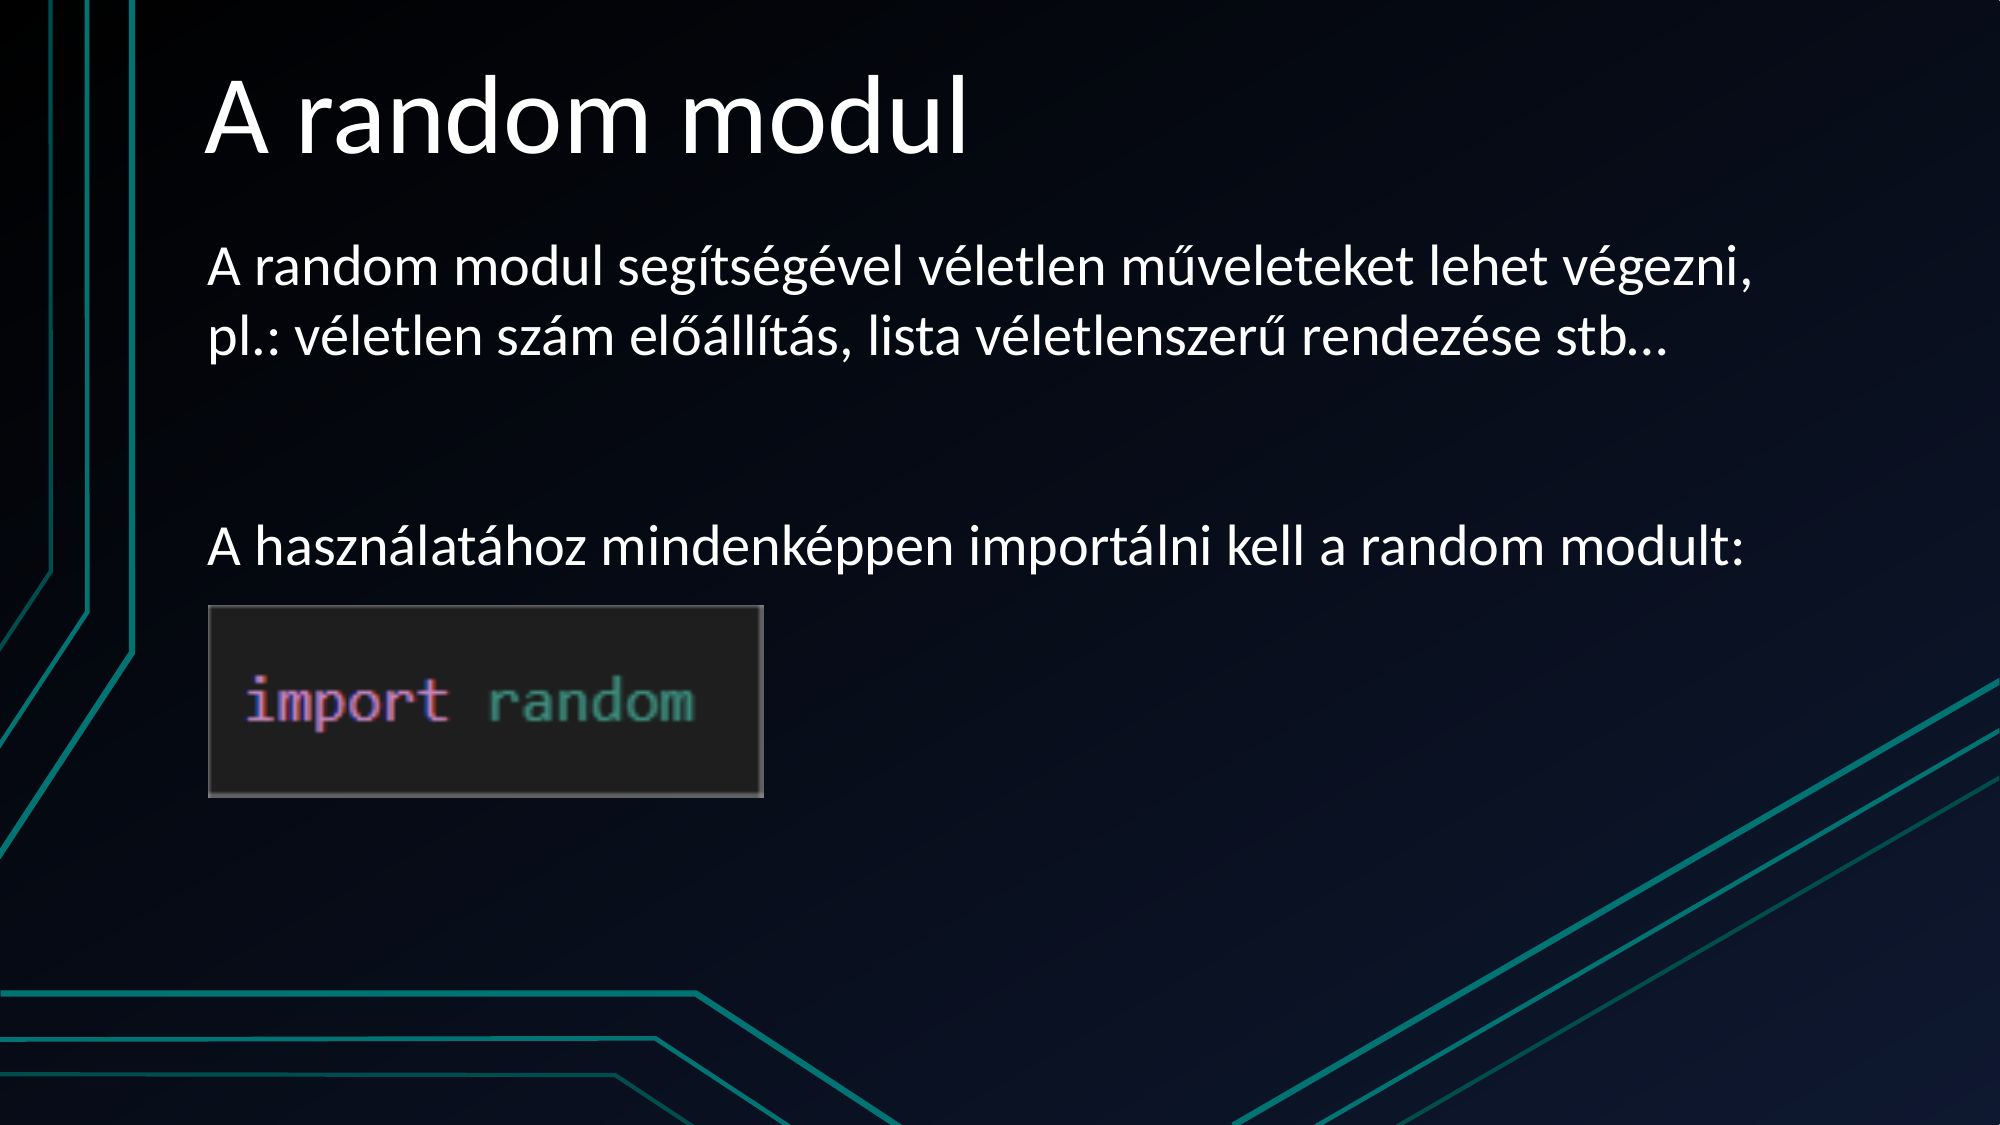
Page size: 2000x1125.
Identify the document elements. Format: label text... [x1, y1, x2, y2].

text_box A random modul segítségével véletlen műveleteket lehet végezni, pl.: véletlen szám előállítás, lista véletlenszerű rendezése stb… A használatához mindenképpen importálni kell a random modult: [192, 219, 1770, 655]
picture [208, 605, 764, 798]
title A random modul [184, 42, 1603, 188]
